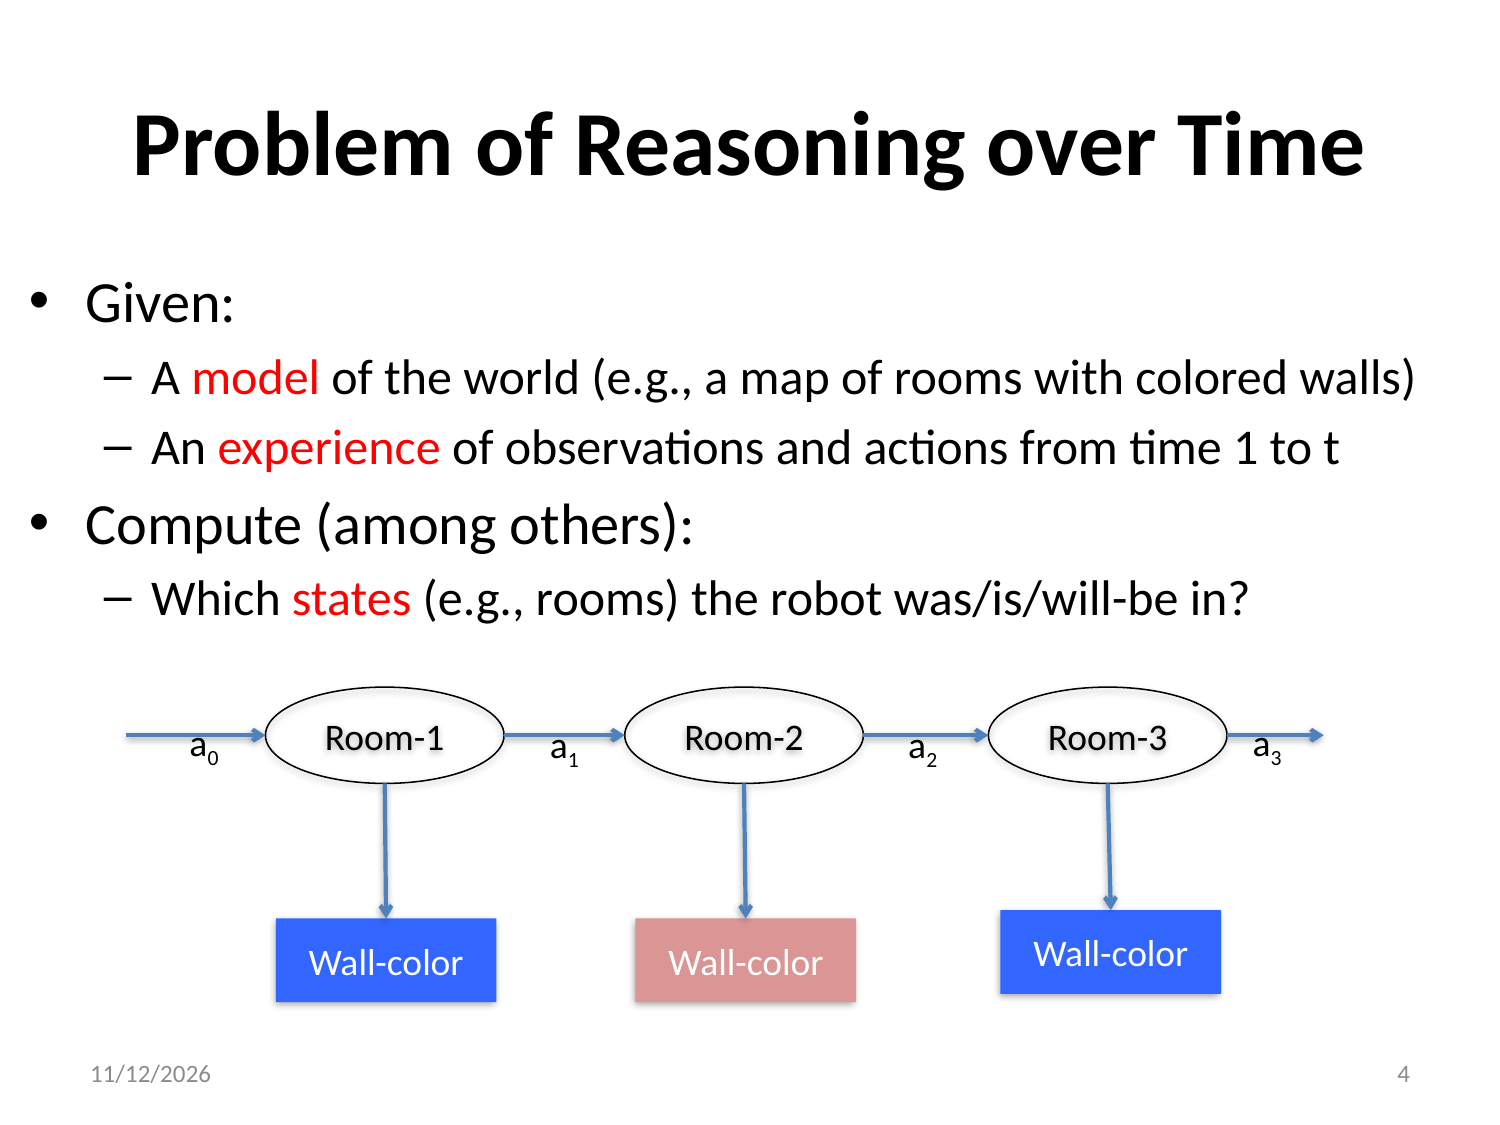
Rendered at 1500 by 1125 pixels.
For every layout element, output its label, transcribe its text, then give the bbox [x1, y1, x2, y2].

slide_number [75, 1042, 425, 1103]
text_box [125, 686, 1324, 1003]
title Problem of Reasoning over Time [75, 45, 1425, 233]
slide_number 4 [1074, 1042, 1425, 1103]
list Given: A model of the world (e.g., a map of rooms with colored walls) An experience of observations and actions from time 1 to t Compute (among others): Which states (e.g., rooms) the robot was/is/will-be in? [14, 256, 1486, 1000]
